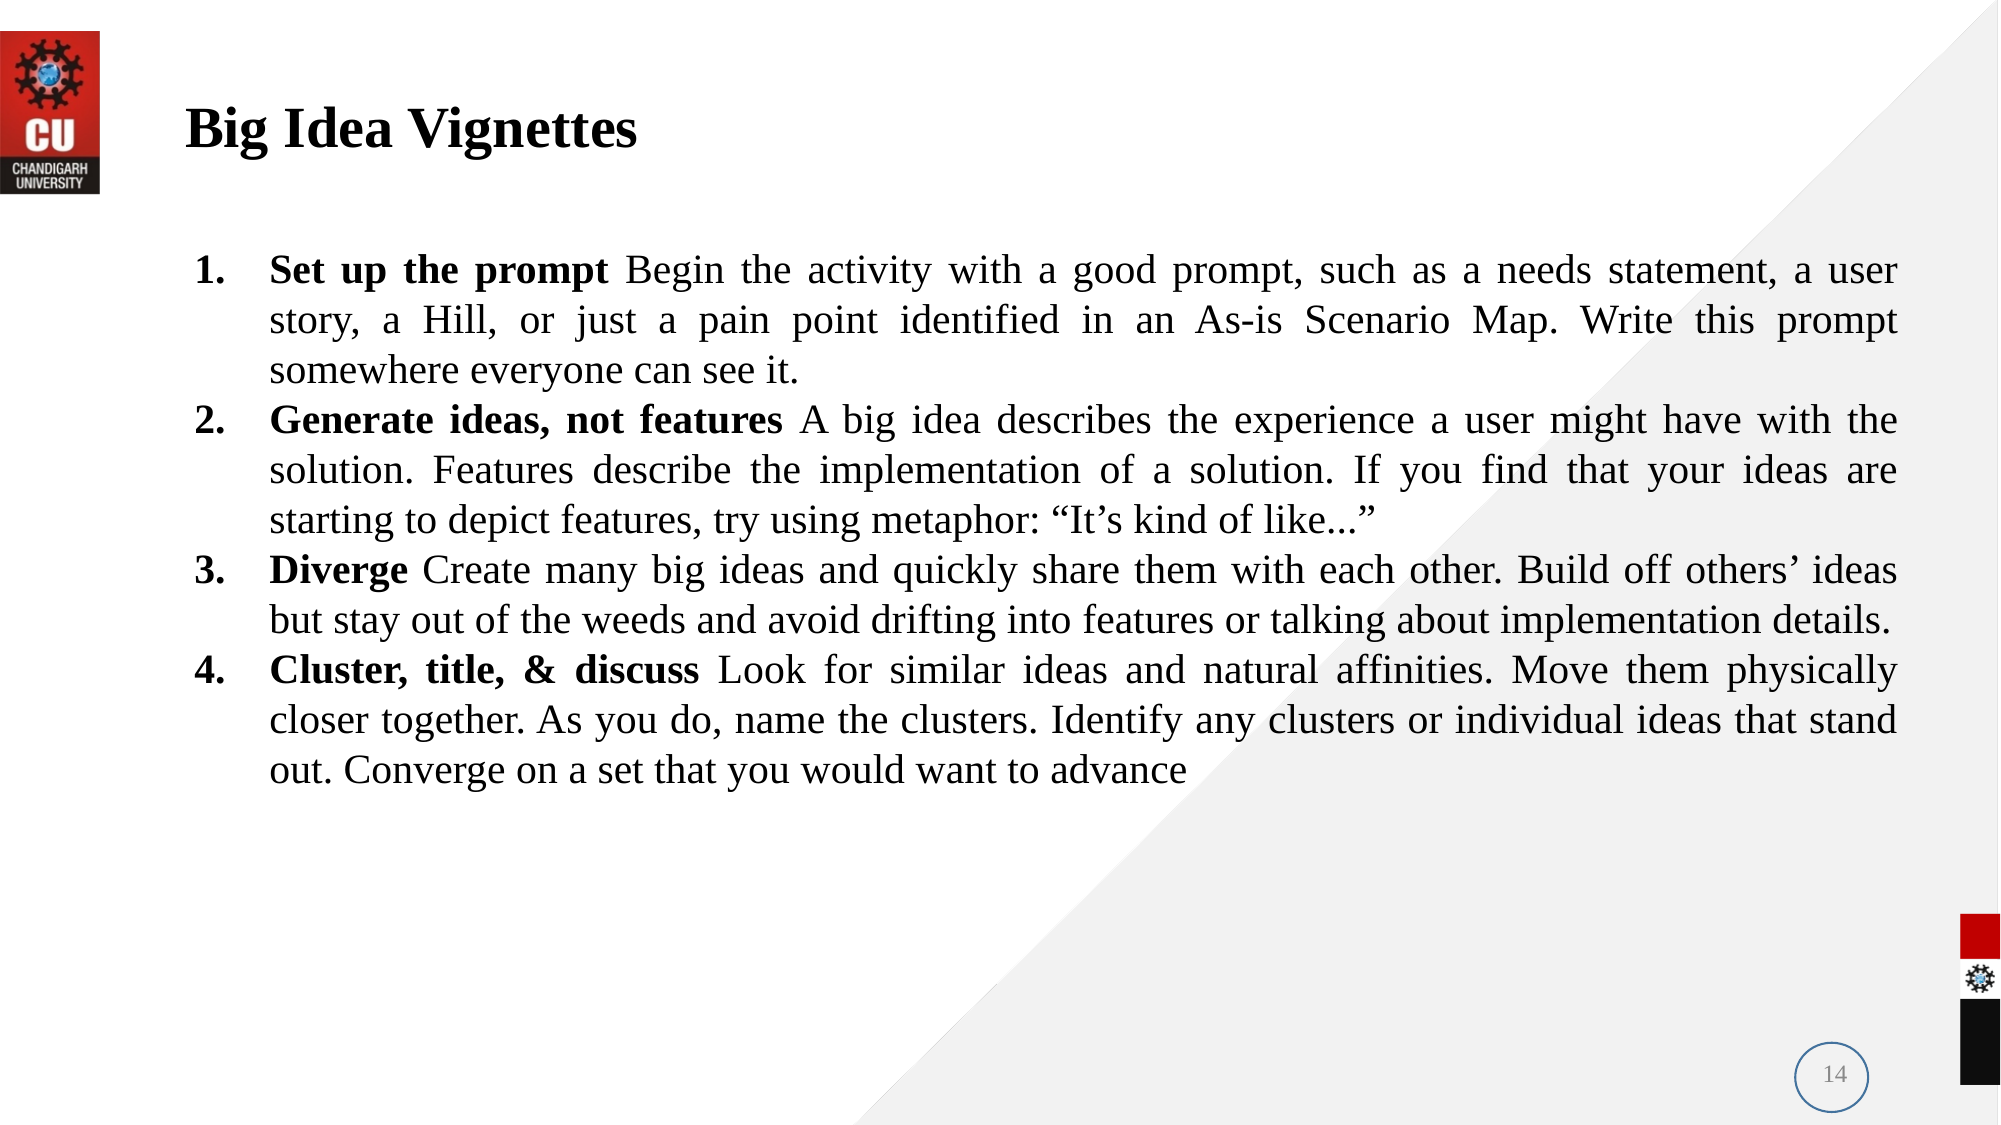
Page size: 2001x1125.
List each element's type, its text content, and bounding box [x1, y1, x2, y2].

picture [0, 0, 2001, 1125]
slide_number 14 [1412, 1042, 1863, 1103]
text_box Set up the prompt Begin the activity with a good prompt, such as a needs statement, a user story, a Hill, or just a pain point identified in an As-is Scenario Map. Write this prompt somewhere everyone can see it. Generate ideas, not features A big idea describes the experience a user might have with the solution. Features describe the implementation of a solution. If you find that your ideas are starting to depict features, try using metaphor: “It’s kind of like...” Diverge Create many big ideas and quickly share them with each other. Build off others’ ideas but stay out of the weeds and avoid drifting into features or talking about implementation details. Cluster, title, & discuss Look for similar ideas and natural affinities. Move them physically closer together. As you do, name the clusters. Identify any clusters or individual ideas that stand out. Converge on a set that you would want to advance [179, 234, 1915, 800]
text_box Big Idea Vignettes [170, 82, 654, 167]
